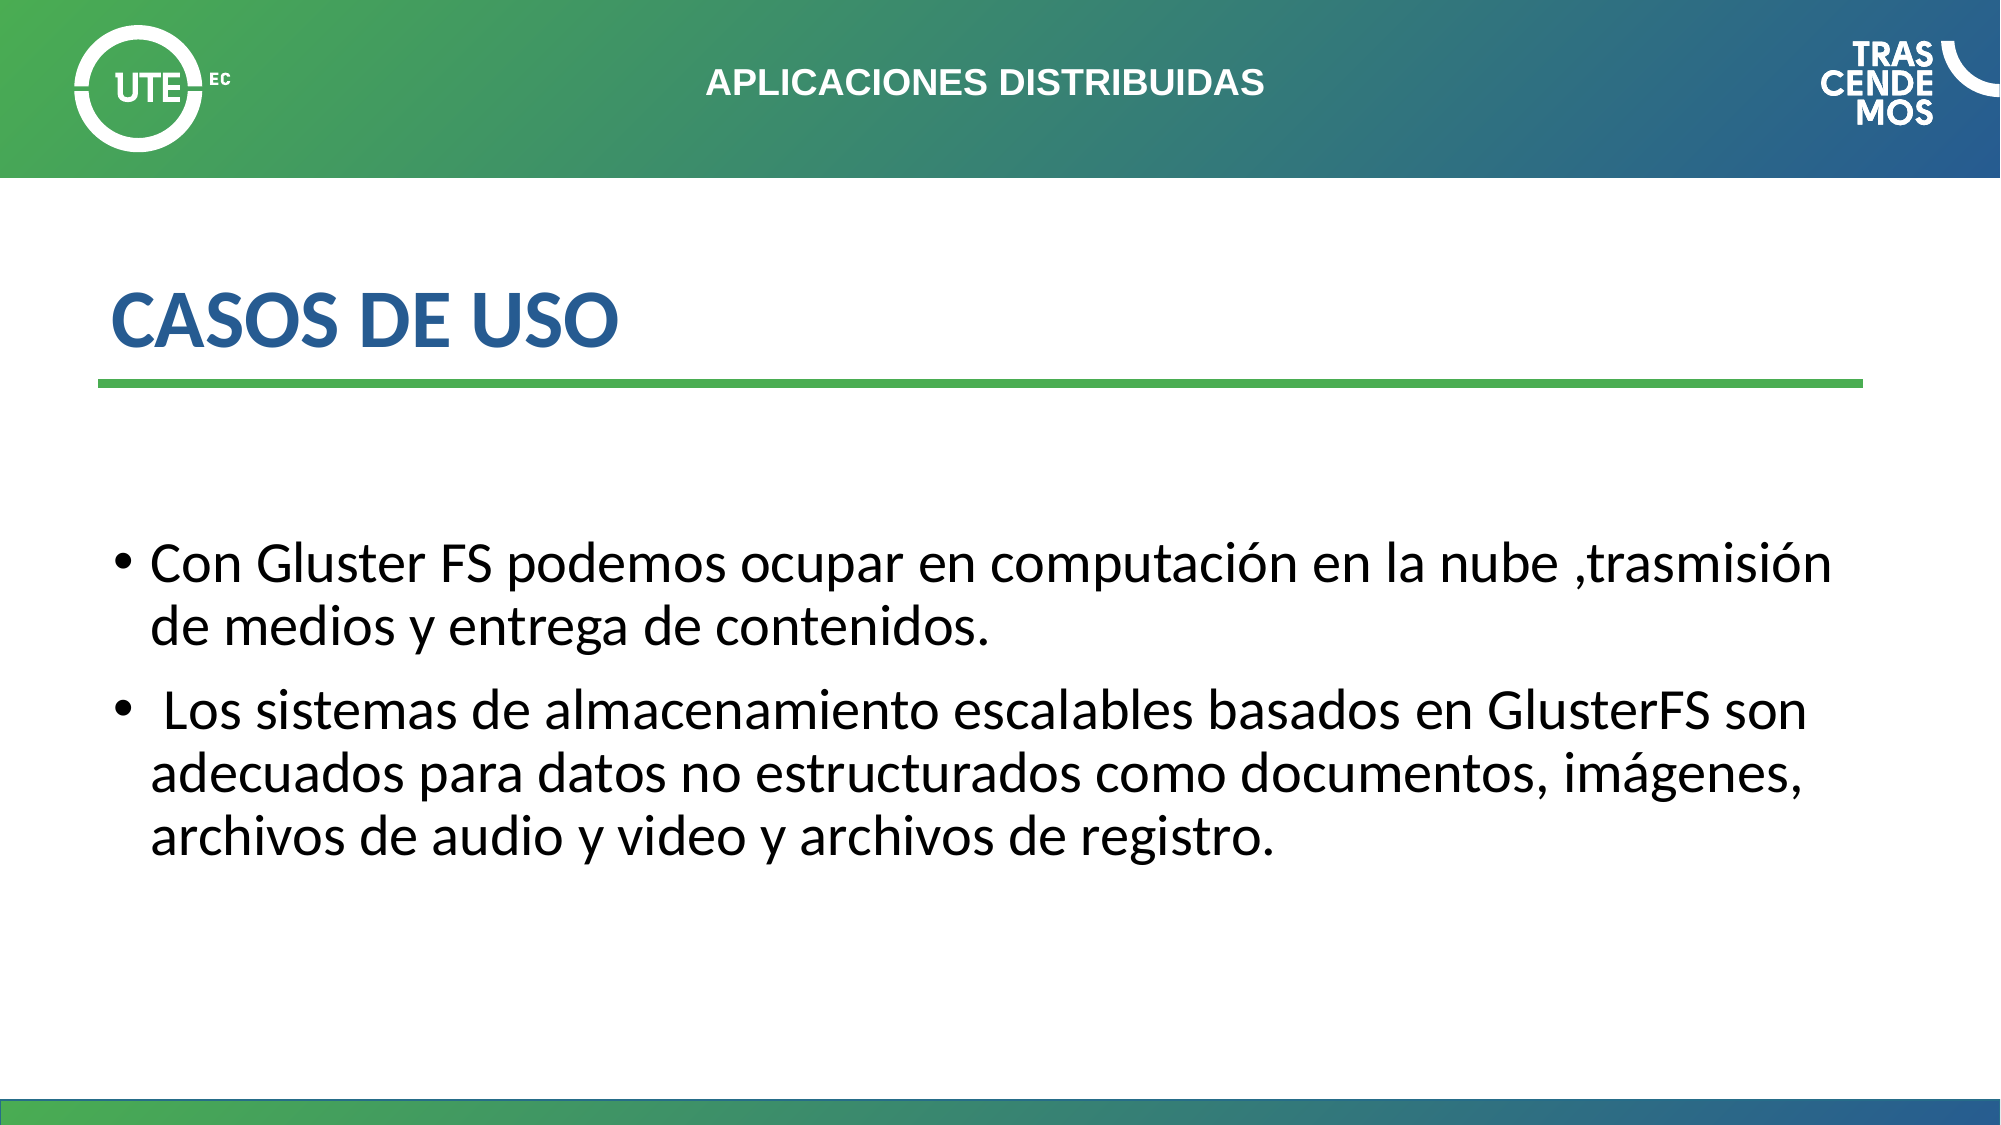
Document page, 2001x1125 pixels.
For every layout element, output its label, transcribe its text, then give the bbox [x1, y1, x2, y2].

list Con Gluster FS podemos ocupar en computación en la nube ,trasmisión de medios y entrega de contenidos. Los sistemas de almacenamiento escalables basados ​​en GlusterFS son adecuados para datos no estructurados como documentos, imágenes, archivos de audio y video y archivos de registro. [98, 525, 1860, 1016]
list CASOS DE USO [96, 238, 1863, 374]
title APLICACIONES DISTRIBUIDAS [292, 15, 1679, 150]
